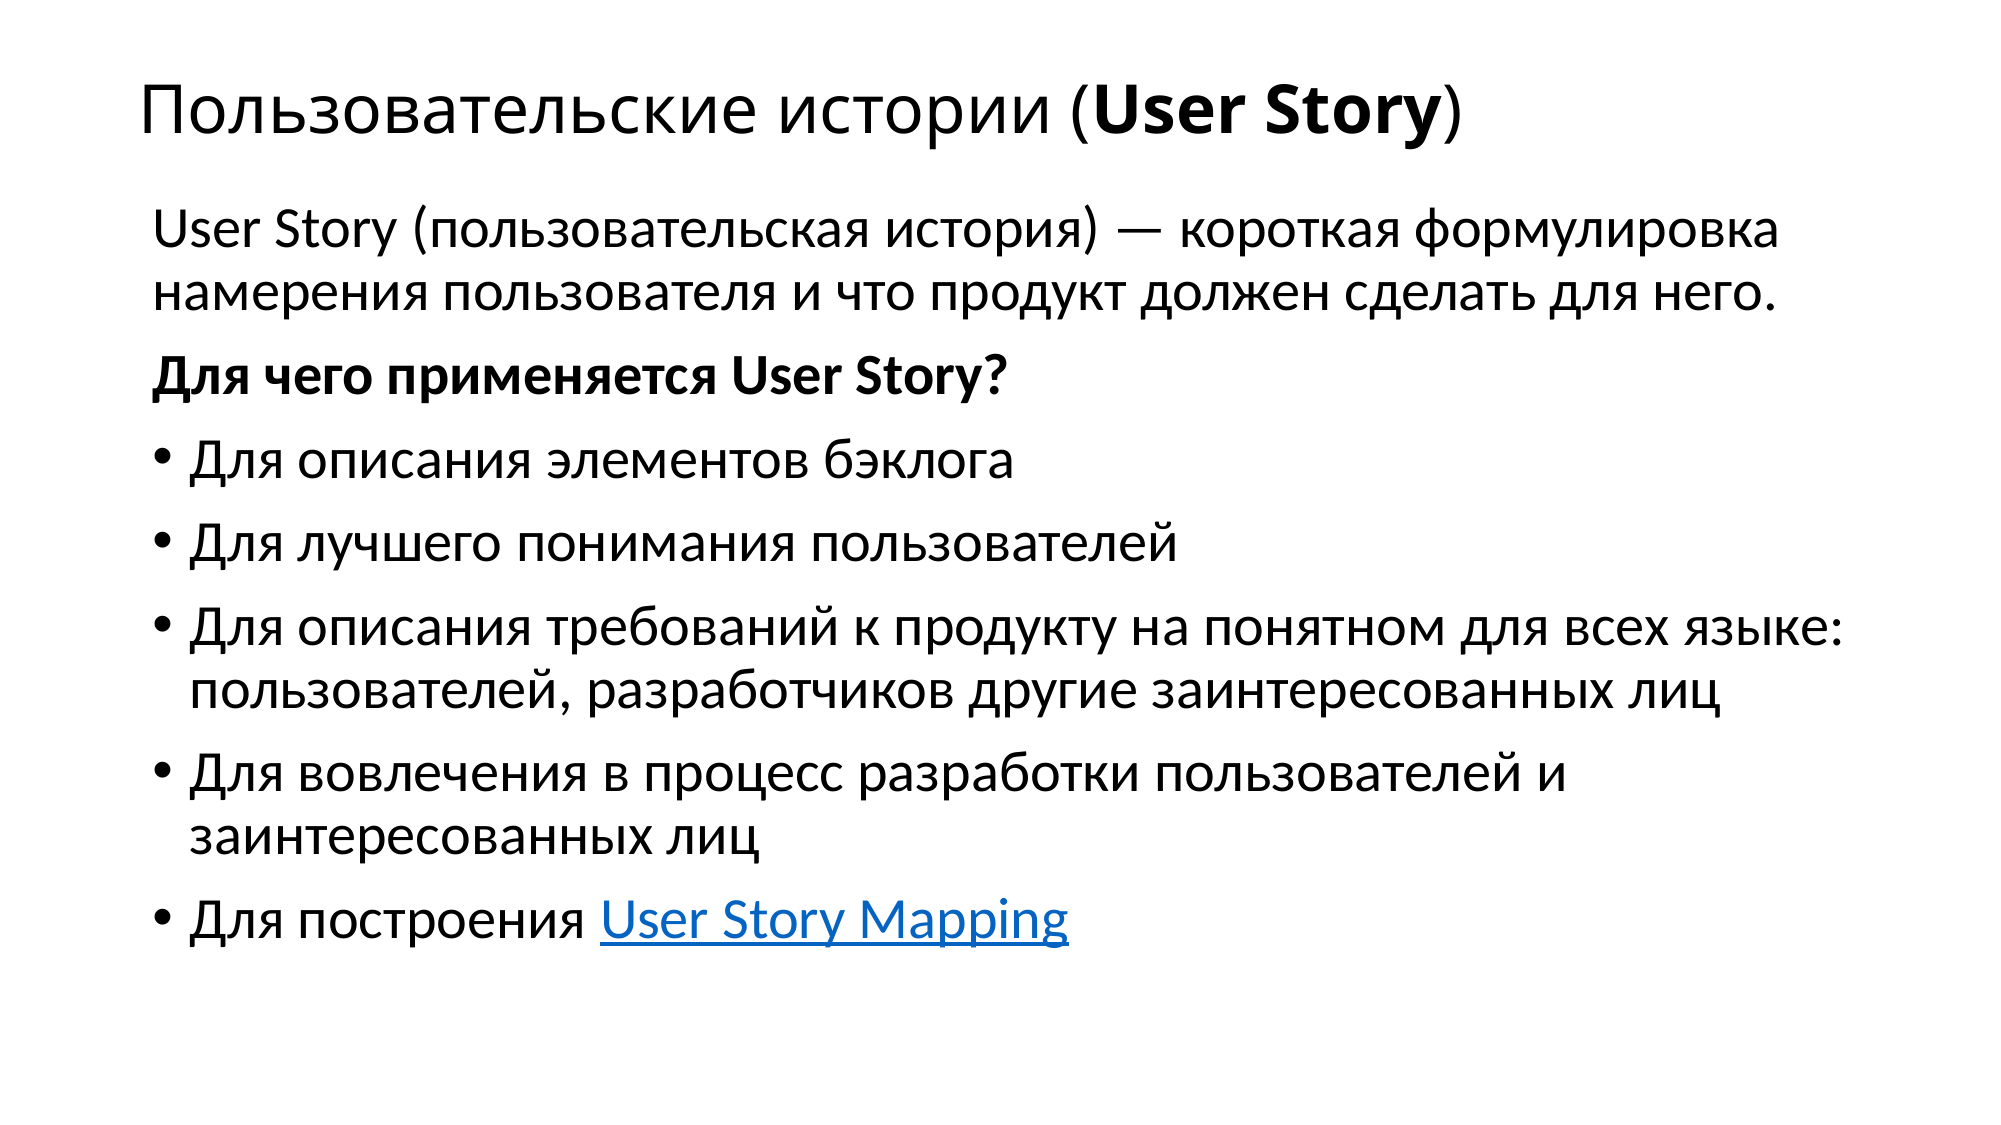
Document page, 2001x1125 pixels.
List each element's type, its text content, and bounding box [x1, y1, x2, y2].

title Пользовательские истории (User Story) [123, 66, 1849, 157]
list User Story (пользовательская история) — короткая формулировка намерения пользователя и что продукт должен сделать для него. Для чего применяется User Story? Для описания элементов бэклога Для лучшего понимания пользователей Для описания требований к продукту на понятном для всех языке: пользователей, разработчиков другие заинтересованных лиц Для вовлечения в процесс разработки пользователей и заинтересованных лиц Для построения User Story Mapping [137, 190, 1863, 1014]
